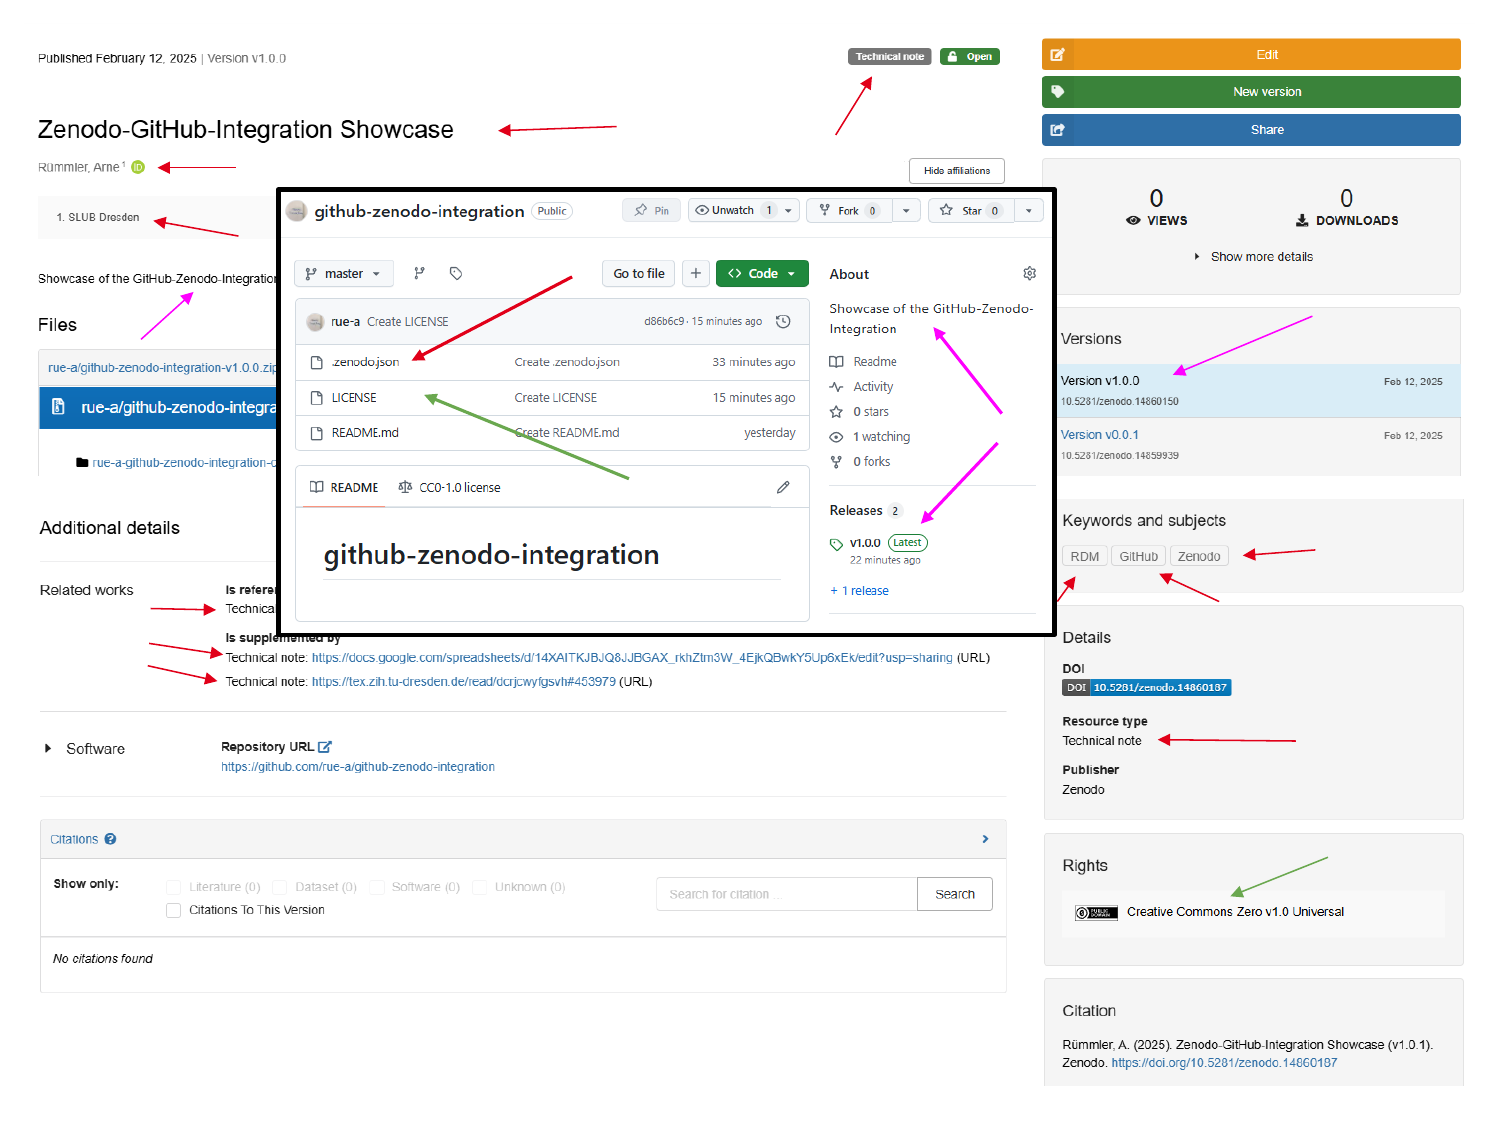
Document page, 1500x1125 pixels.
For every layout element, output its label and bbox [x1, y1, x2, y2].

text_box [1172, 315, 1313, 376]
text_box [24, 23, 1476, 1086]
text_box [280, 191, 1053, 633]
